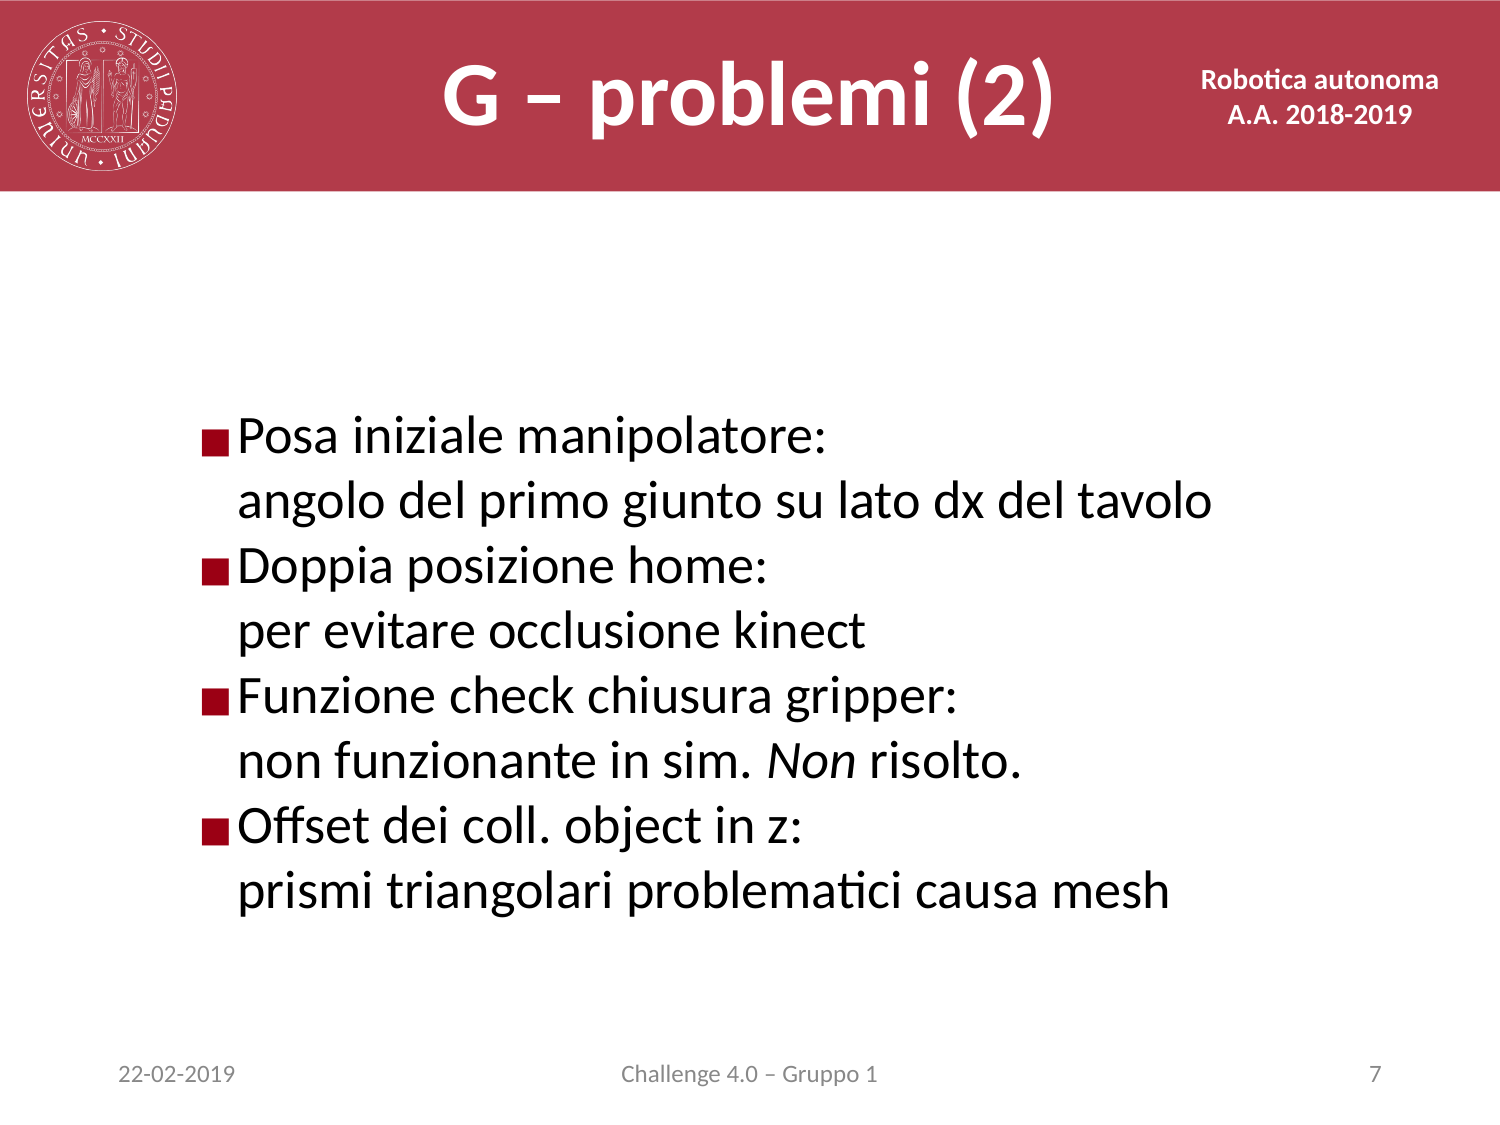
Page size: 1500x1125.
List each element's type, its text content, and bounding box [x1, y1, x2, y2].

footer Challenge 4.0 – Gruppo 1 [486, 1042, 1014, 1103]
slide_number 7 [1059, 1042, 1397, 1103]
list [27, 21, 186, 171]
title G – problemi (2) [0, 0, 1500, 192]
text_box Robotica autonoma A.A. 2018-2019 [1181, 53, 1459, 139]
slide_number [103, 1042, 441, 1103]
text_box Posa iniziale manipolatore: angolo del primo giunto su lato dx del tavolo Doppia posizione home: per evitare occlusione kinect Funzione check chiusura gripper: non funzionante in sim. Non risolto. Offset dei coll. object in z: prismi triangolari problematici causa mesh [182, 392, 1270, 885]
